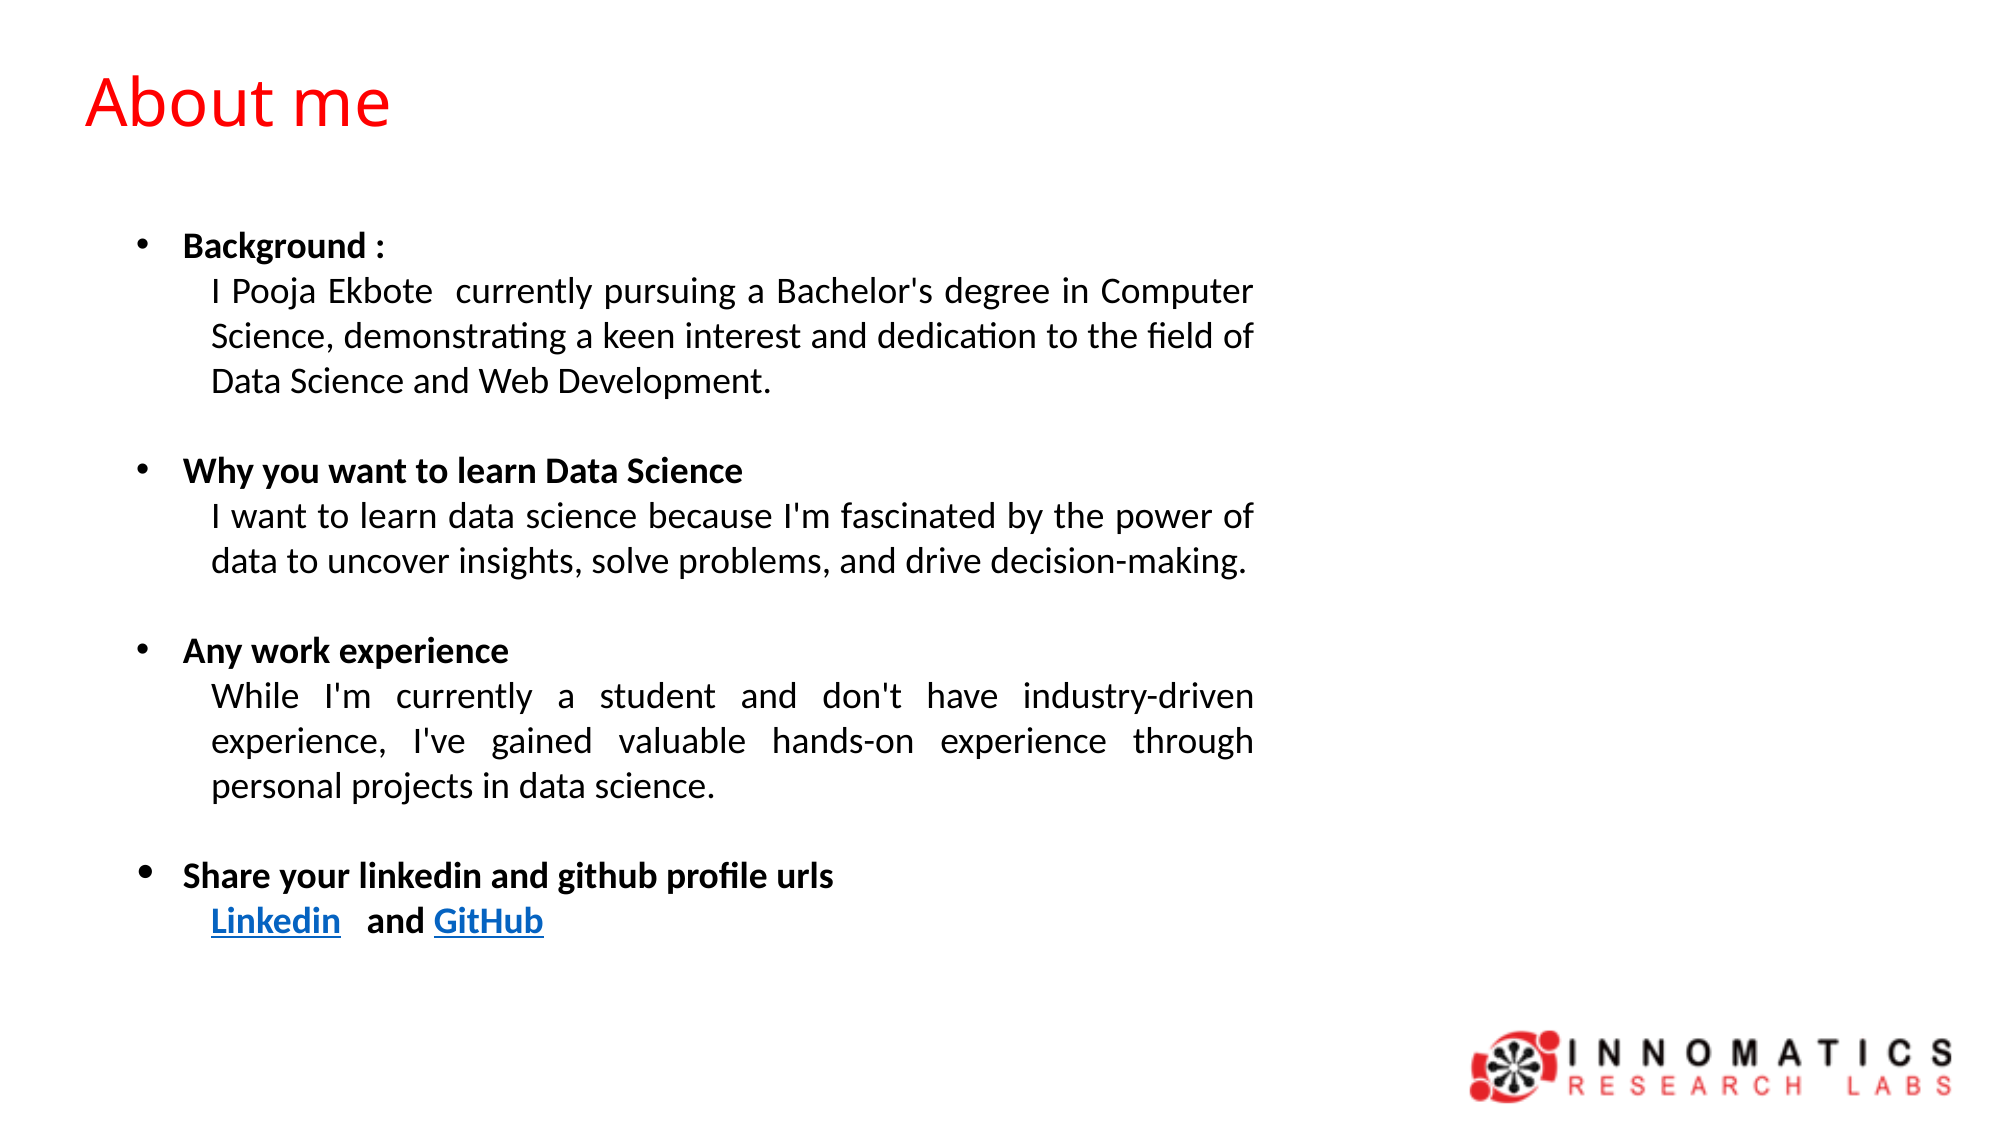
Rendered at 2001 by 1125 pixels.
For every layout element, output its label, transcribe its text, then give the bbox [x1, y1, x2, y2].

picture [1445, 1014, 1975, 1125]
text_box Background : I Pooja Ekbote currently pursuing a Bachelor's degree in Computer Science, demonstrating a keen interest and dedication to the field of Data Science and Web Development. Why you want to learn Data Science I want to learn data science because I'm fascinated by the power of data to uncover insights, solve problems, and drive decision-making. Any work experience While I'm currently a student and don't have industry-driven experience, I've gained valuable hands-on experience through personal projects in data science. Share your linkedin and github profile urls Linkedin and GitHub [121, 213, 1271, 949]
text_box About me [70, 68, 1071, 148]
